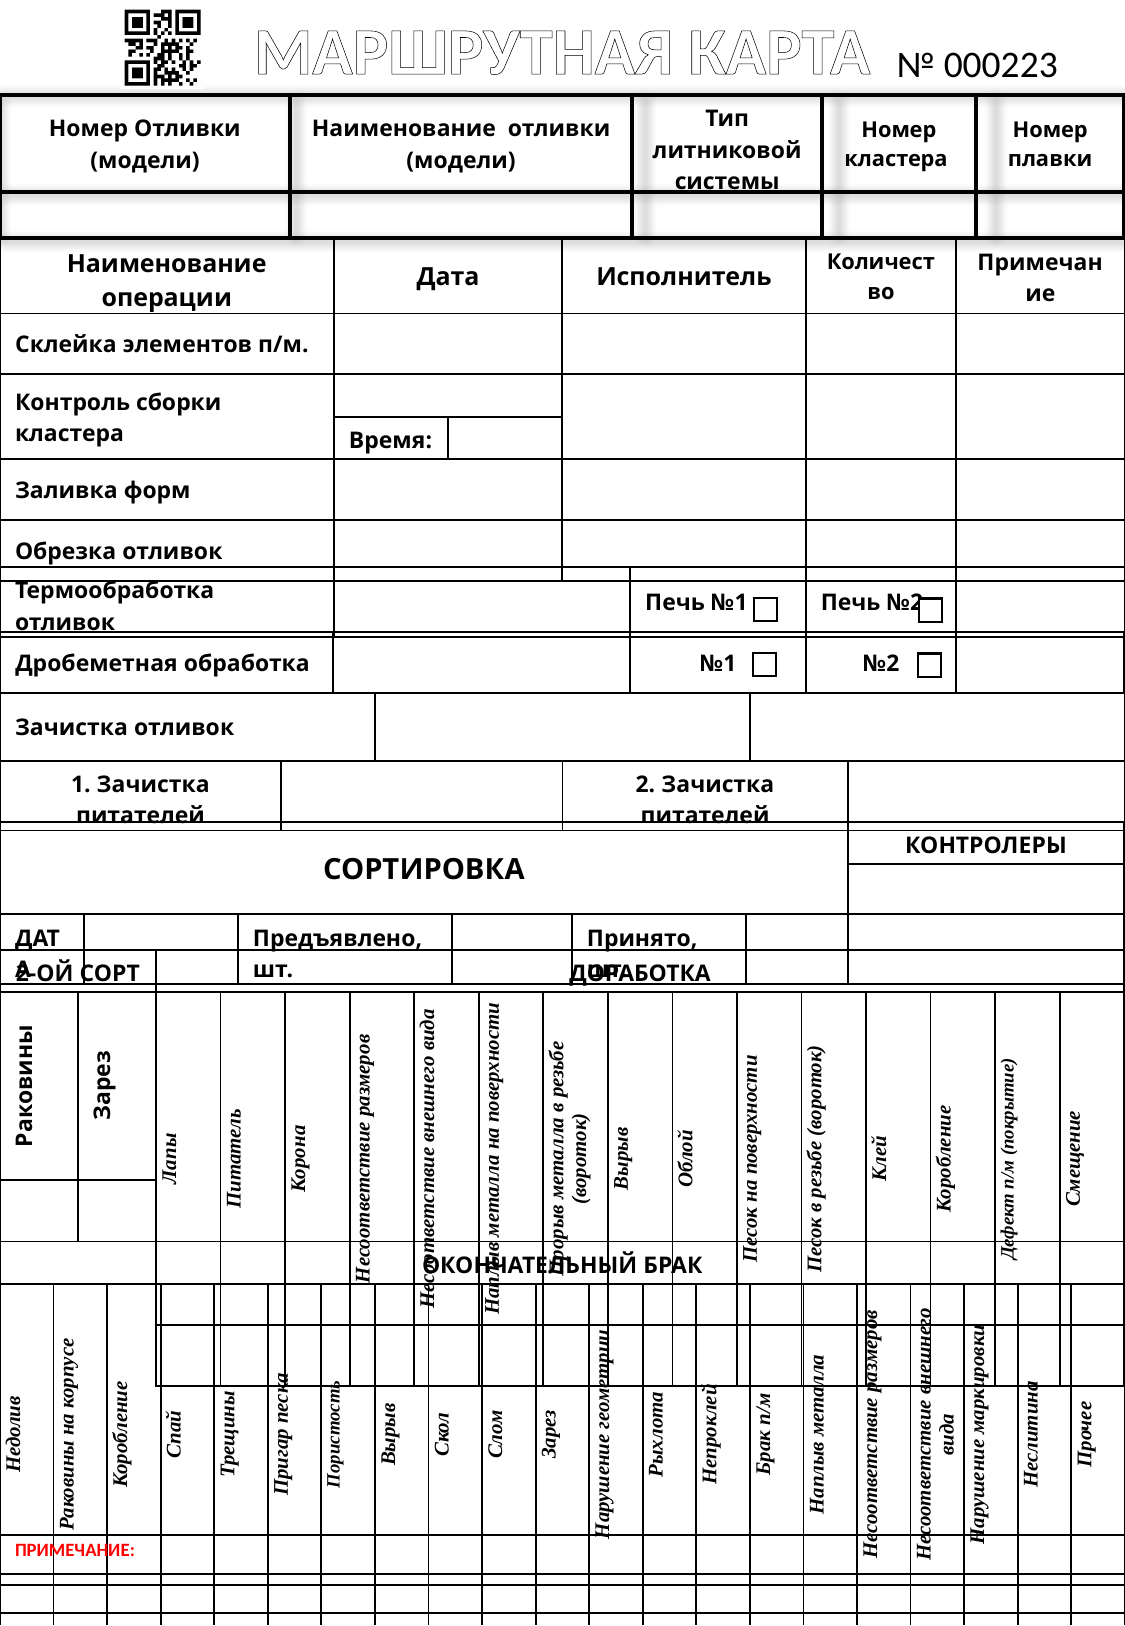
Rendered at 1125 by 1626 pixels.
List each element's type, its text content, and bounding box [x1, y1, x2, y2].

table_cell [804, 1614, 856, 1625]
table_cell Раковины на корпусе [54, 1285, 106, 1534]
table_header ДОРАБОТКА [157, 985, 1123, 991]
table_header [849, 762, 1124, 821]
table_cell [85, 915, 237, 983]
table_cell Время: [335, 418, 447, 458]
table_cell Наплыв металла [804, 1285, 856, 1534]
table_header №1 [631, 633, 805, 692]
table_cell Склейка элементов п/м. [1, 314, 333, 373]
table_header [957, 568, 1124, 631]
table_cell [79, 1181, 155, 1241]
table_cell Несоответствие внешнего вида [415, 993, 478, 1241]
table_cell Обрезка отливок [1, 521, 333, 566]
table_cell [590, 1614, 642, 1625]
table_cell Несоответствие размеров [351, 993, 413, 1241]
table_cell [1, 1575, 1124, 1612]
table_cell Предъявлено, шт. [239, 915, 451, 983]
table_cell Дефект п/м (покрытие) [996, 993, 1059, 1241]
table_header [334, 633, 629, 692]
table_cell Питатель [221, 993, 284, 1241]
table_cell [537, 1614, 588, 1625]
table_cell [1019, 1614, 1070, 1625]
table_cell [292, 194, 630, 236]
table_cell Нарушение геометрии [590, 1285, 642, 1534]
table_cell [957, 521, 1124, 566]
table_cell Брак п/м [751, 1285, 803, 1534]
table_cell [215, 1614, 267, 1625]
table_header Примечание [957, 239, 1124, 313]
table_header Количество [807, 239, 955, 313]
table_cell Слом [483, 1285, 535, 1534]
table_cell Прочее [1072, 1285, 1124, 1534]
table_header Печь №1 [631, 568, 805, 631]
table_cell [269, 1614, 320, 1625]
table_cell [824, 194, 974, 236]
table_cell Рыхлота [644, 1285, 695, 1534]
table_cell [1072, 1614, 1124, 1625]
table_header 2-ОЙ СОРТ [1, 985, 155, 991]
table_header 2. Зачистка питателей [563, 762, 847, 821]
table_cell [1, 1181, 77, 1241]
table_cell Контроль сборки кластера [1, 375, 333, 458]
table_header Наименование операции [1, 239, 333, 313]
table_cell [108, 1614, 160, 1625]
table_cell Пористость [322, 1285, 374, 1534]
table_cell [563, 314, 805, 373]
table_cell [483, 1614, 535, 1625]
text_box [752, 597, 943, 678]
table_cell Лапы [157, 993, 220, 1241]
table_header [335, 568, 629, 631]
table_cell [747, 915, 847, 983]
table_header Зачистка отливок [1, 694, 374, 760]
table_cell [644, 1614, 695, 1625]
table_cell [449, 418, 561, 458]
table_cell [849, 915, 1123, 983]
table_header Термообработка отливок [1, 568, 333, 631]
table_header Номер кластера [824, 97, 974, 190]
table_cell Пригар песка [269, 1285, 320, 1534]
table_cell [563, 460, 805, 519]
table_cell [429, 1614, 481, 1625]
table_cell [965, 1614, 1017, 1625]
table_cell [335, 375, 561, 416]
table_cell [807, 460, 955, 519]
table_header Наименование отливки (модели) [292, 97, 630, 190]
table_cell [697, 1614, 749, 1625]
table_cell Зарез [79, 993, 155, 1179]
table_header Дробеметная обработка [1, 633, 332, 692]
table_header Тип литниковой системы [634, 97, 820, 190]
table_header ОКОНЧАТЕЛЬНЫЙ БРАК [1, 1242, 1124, 1283]
table_cell [2, 194, 288, 236]
table_cell Скол [429, 1285, 481, 1534]
table_cell Раковины [1, 993, 77, 1179]
table_cell [376, 1614, 428, 1625]
table_header [957, 633, 1123, 692]
table_cell [563, 375, 805, 458]
table_cell Трещины [215, 1285, 267, 1534]
table_cell Недолив [1, 1285, 53, 1534]
table_cell [563, 521, 805, 566]
table_cell [957, 314, 1124, 373]
table_cell Коробление [108, 1285, 160, 1534]
table_header №2 [807, 633, 955, 692]
text_box МАРШРУТНАЯ КАРТА [238, 0, 886, 87]
table_header Номер плавки [978, 97, 1122, 190]
table_header Исполнитель [563, 239, 805, 313]
table_cell [858, 1614, 910, 1625]
table_cell Облой [673, 993, 736, 1241]
table_cell [911, 1614, 963, 1625]
table_header [376, 694, 749, 760]
table_cell [54, 1614, 106, 1625]
table_cell Вырыв [609, 993, 672, 1241]
table_cell [1, 1614, 53, 1625]
table_cell Корона [286, 993, 349, 1241]
text_box № 000223 [881, 32, 1073, 93]
table_cell Заливка форм [1, 460, 333, 519]
table_header [282, 762, 562, 821]
table_header 1. Зачистка питателей [1, 762, 280, 821]
table_cell Прорыв металла в резьбе (вороток) [544, 993, 607, 1241]
table_cell [335, 314, 561, 373]
table_cell Клей [867, 993, 930, 1241]
table_cell [807, 314, 955, 373]
table_cell Песок на поверхности [738, 993, 801, 1241]
table_cell [849, 865, 1123, 913]
table_header ПРИМЕЧАНИЕ: [1, 1536, 1124, 1573]
table_cell Песок в резьбе (вороток) [802, 993, 865, 1241]
table_cell Вырыв [376, 1285, 428, 1534]
table_cell [453, 915, 571, 983]
table_cell Смещение [1061, 993, 1123, 1241]
table_cell [978, 194, 1122, 236]
table_cell [322, 1614, 374, 1625]
table_cell Нарушение маркировки [965, 1285, 1017, 1534]
table_header Печь №2 [807, 568, 955, 631]
table_cell Коробление [931, 993, 994, 1241]
table_cell Несоответствие внешнего вида [911, 1285, 963, 1534]
table_cell [335, 521, 561, 566]
table_cell Непроклей [697, 1285, 749, 1534]
table_cell [807, 375, 955, 458]
table_cell Принято, шт. [573, 915, 745, 983]
table_header КОНТРОЛЕРЫ [849, 823, 1123, 863]
picture [121, 6, 204, 89]
table_cell [335, 460, 561, 519]
table_cell [957, 460, 1124, 519]
table_header Номер Отливки (модели) [2, 97, 288, 190]
table_cell Неслитина [1019, 1285, 1070, 1534]
table_cell [751, 1614, 803, 1625]
table_cell [162, 1614, 213, 1625]
table_cell Несоответствие размеров [858, 1285, 910, 1534]
table_header [751, 694, 1124, 760]
table_cell Наплыв металла на поверхности [480, 993, 542, 1241]
table_header Дата [335, 239, 561, 313]
table_cell [957, 375, 1124, 458]
table_cell [634, 194, 820, 236]
table_header СОРТИРОВКА [1, 823, 847, 913]
table_cell ДАТА [1, 915, 83, 983]
table_cell Спай [162, 1285, 213, 1534]
table_cell Зарез [537, 1285, 588, 1534]
table_cell [807, 521, 955, 566]
